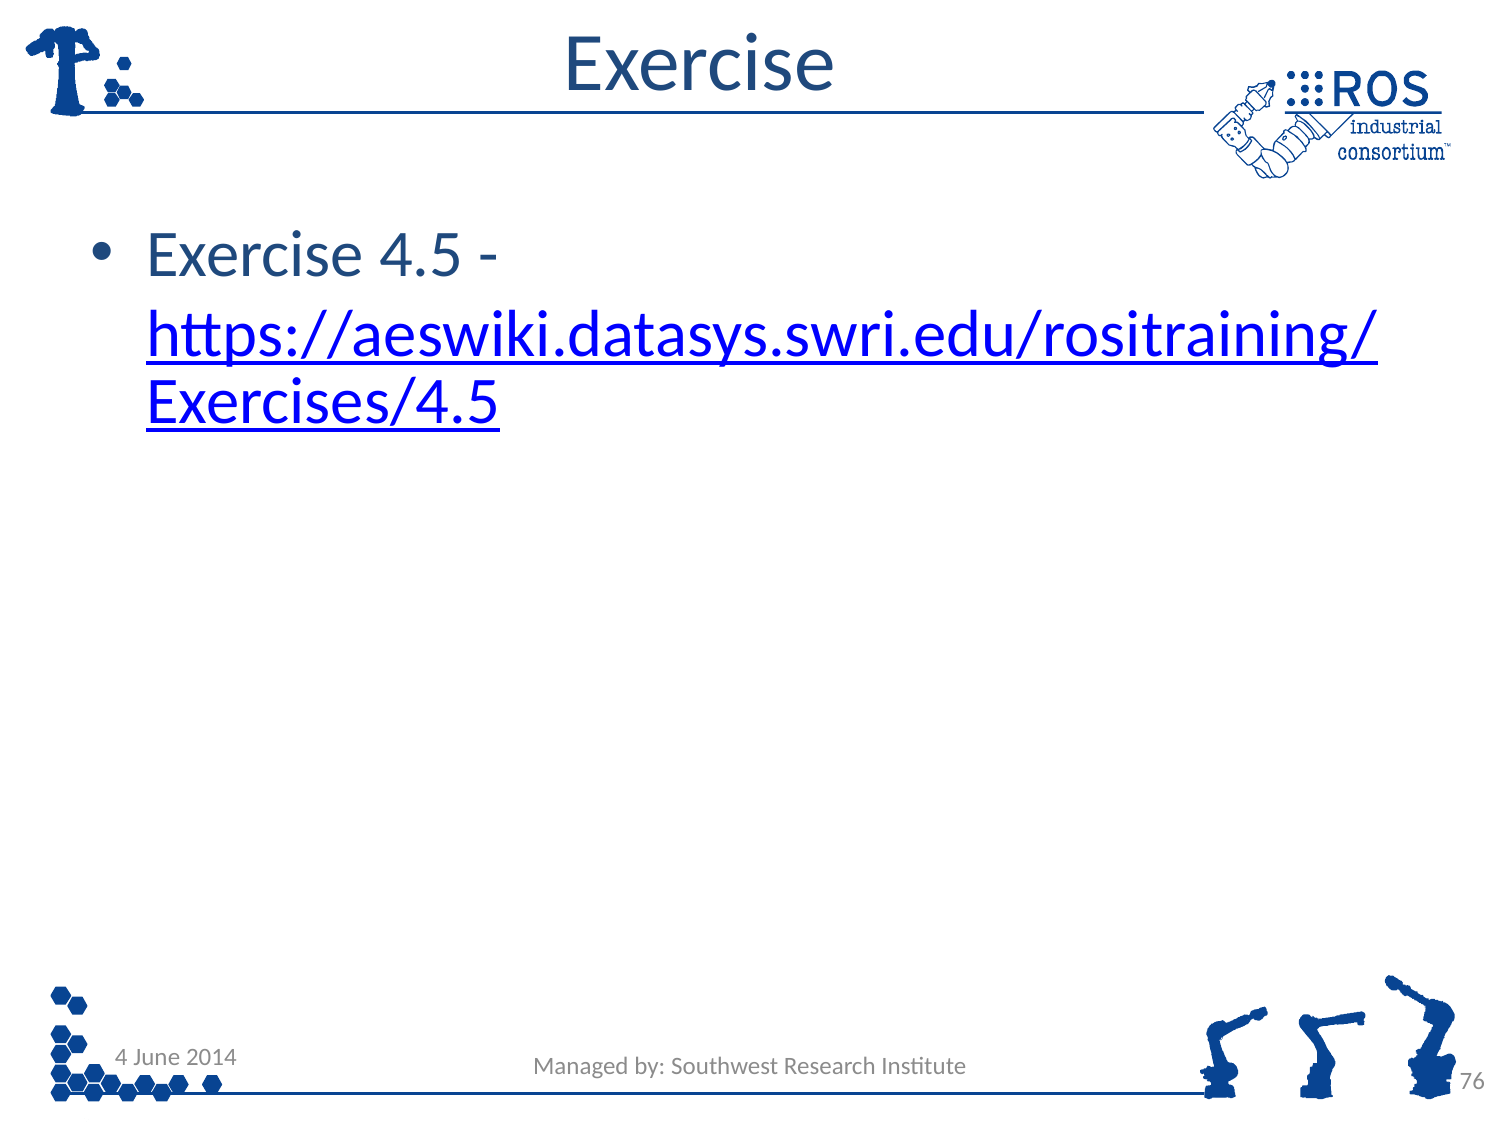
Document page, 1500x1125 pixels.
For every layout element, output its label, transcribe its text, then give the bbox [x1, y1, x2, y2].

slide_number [99, 1025, 388, 1085]
list Exercise 4.5 - https://aeswiki.datasys.swri.edu/rositraining/Exercises/4.5 [75, 202, 1425, 945]
footer Managed by: Southwest Research Institute [468, 1042, 1032, 1103]
slide_number 76 [1149, 1050, 1500, 1110]
title Exercise [150, 0, 1250, 113]
